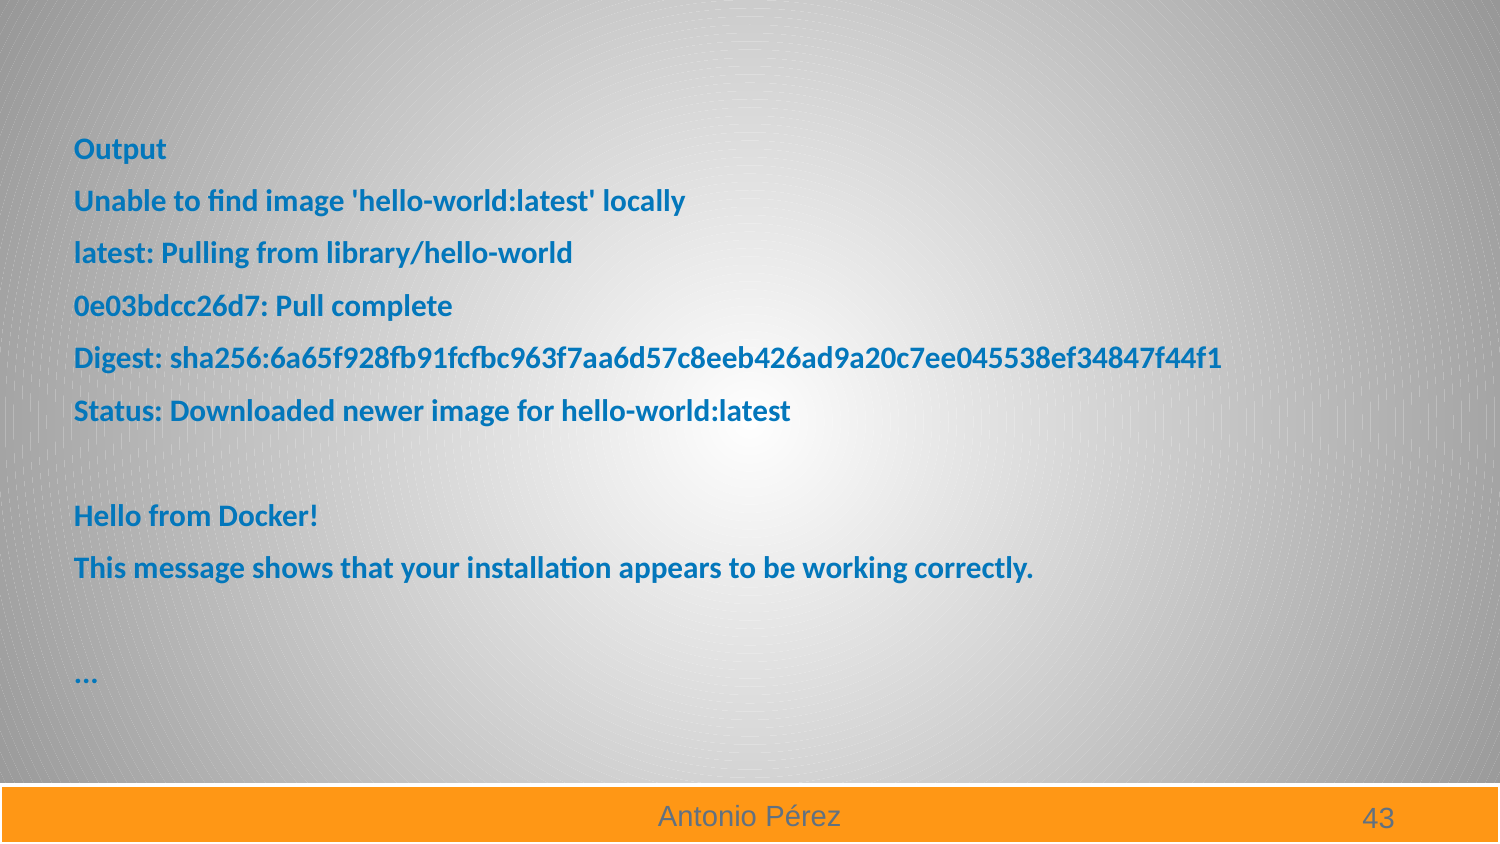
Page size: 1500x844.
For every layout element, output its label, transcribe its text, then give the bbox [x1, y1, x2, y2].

list Output Unable to find image 'hello-world:latest' locally latest: Pulling from library/hello-world 0e03bdcc26d7: Pull complete Digest: sha256:6a65f928fb91fcfbc963f7aa6d57c8eeb426ad9a20c7ee045538ef34847f44f1 Status: Downloaded newer image for hello-world:latest Hello from Docker! This message shows that your installation appears to be working correctly. ... [17, 126, 1459, 622]
